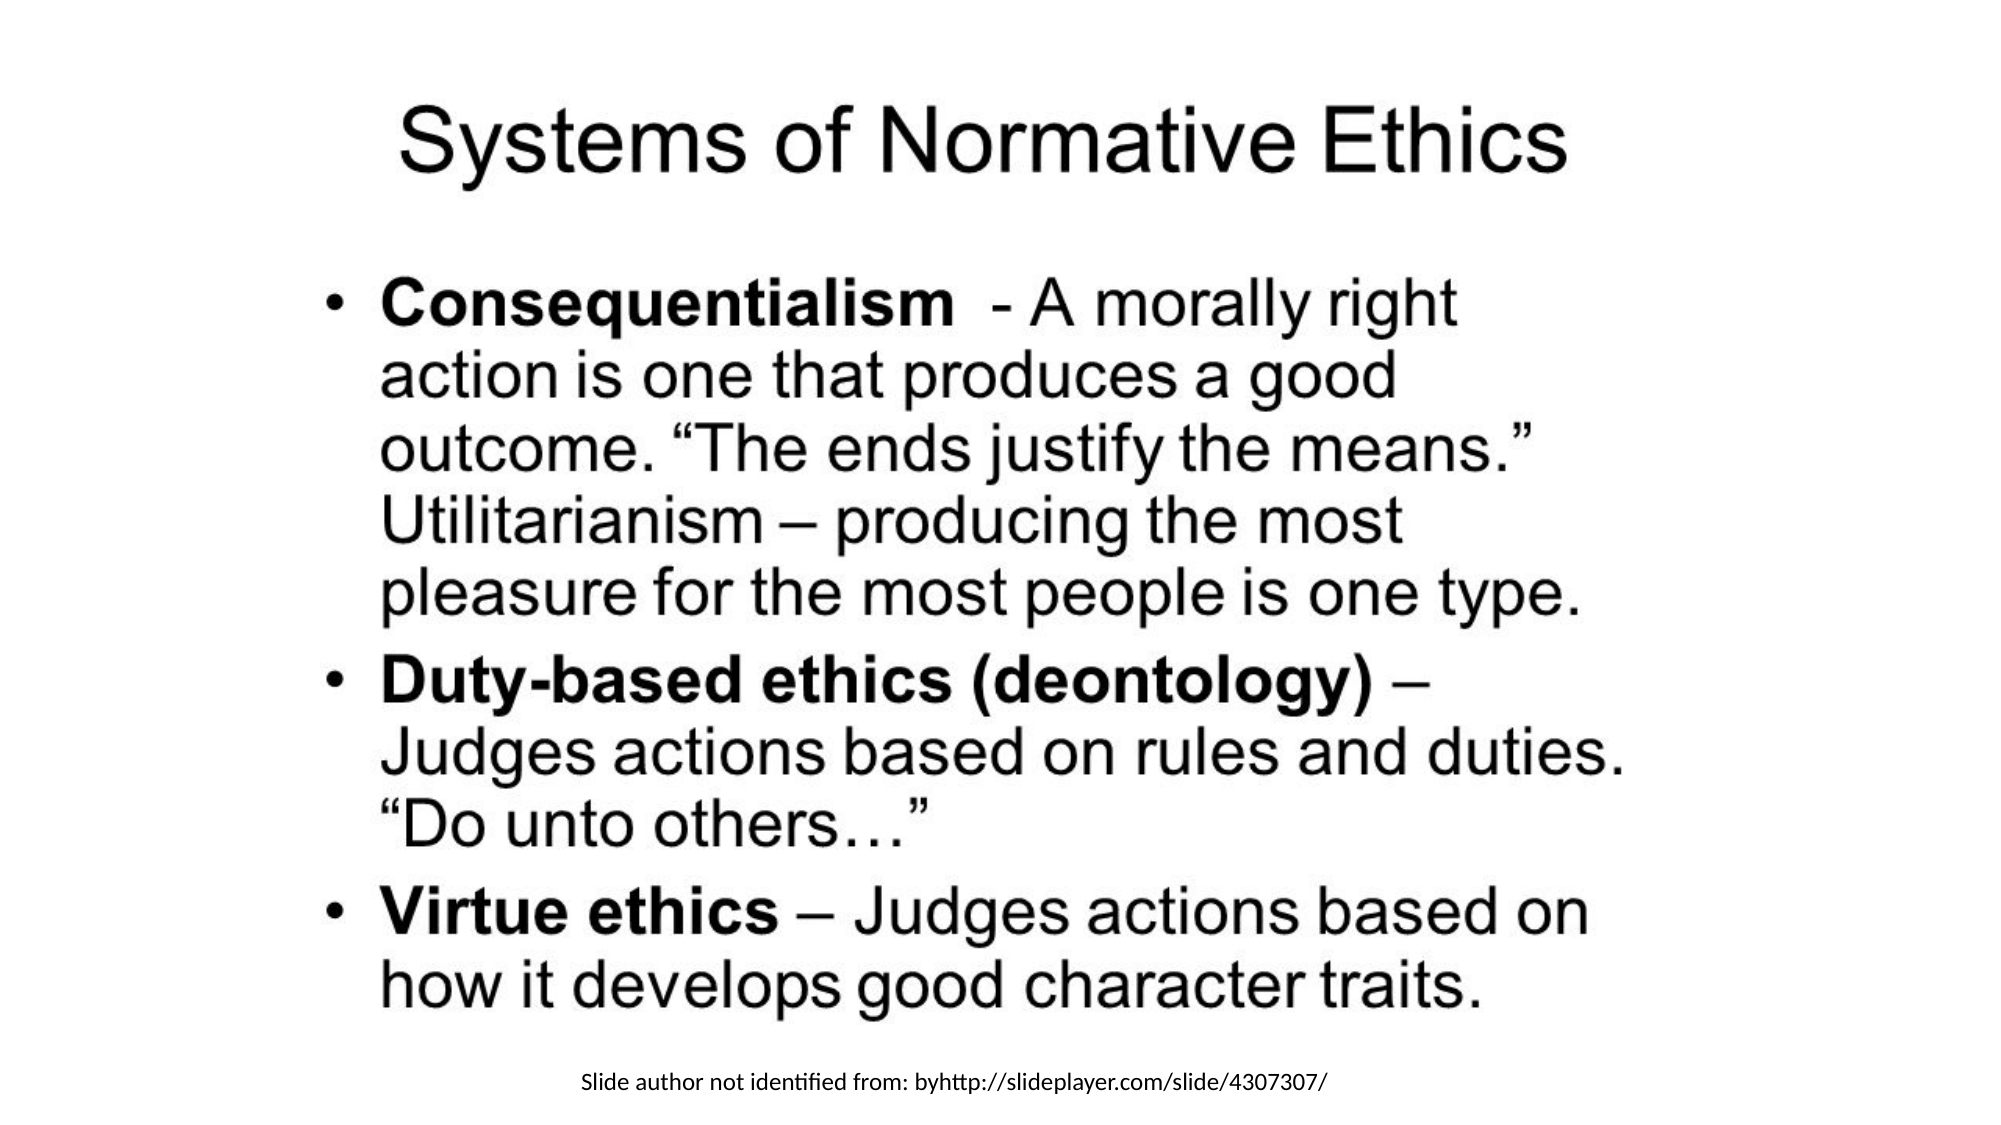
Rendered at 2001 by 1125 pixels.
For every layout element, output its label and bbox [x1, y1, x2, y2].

picture [233, 0, 1734, 1125]
